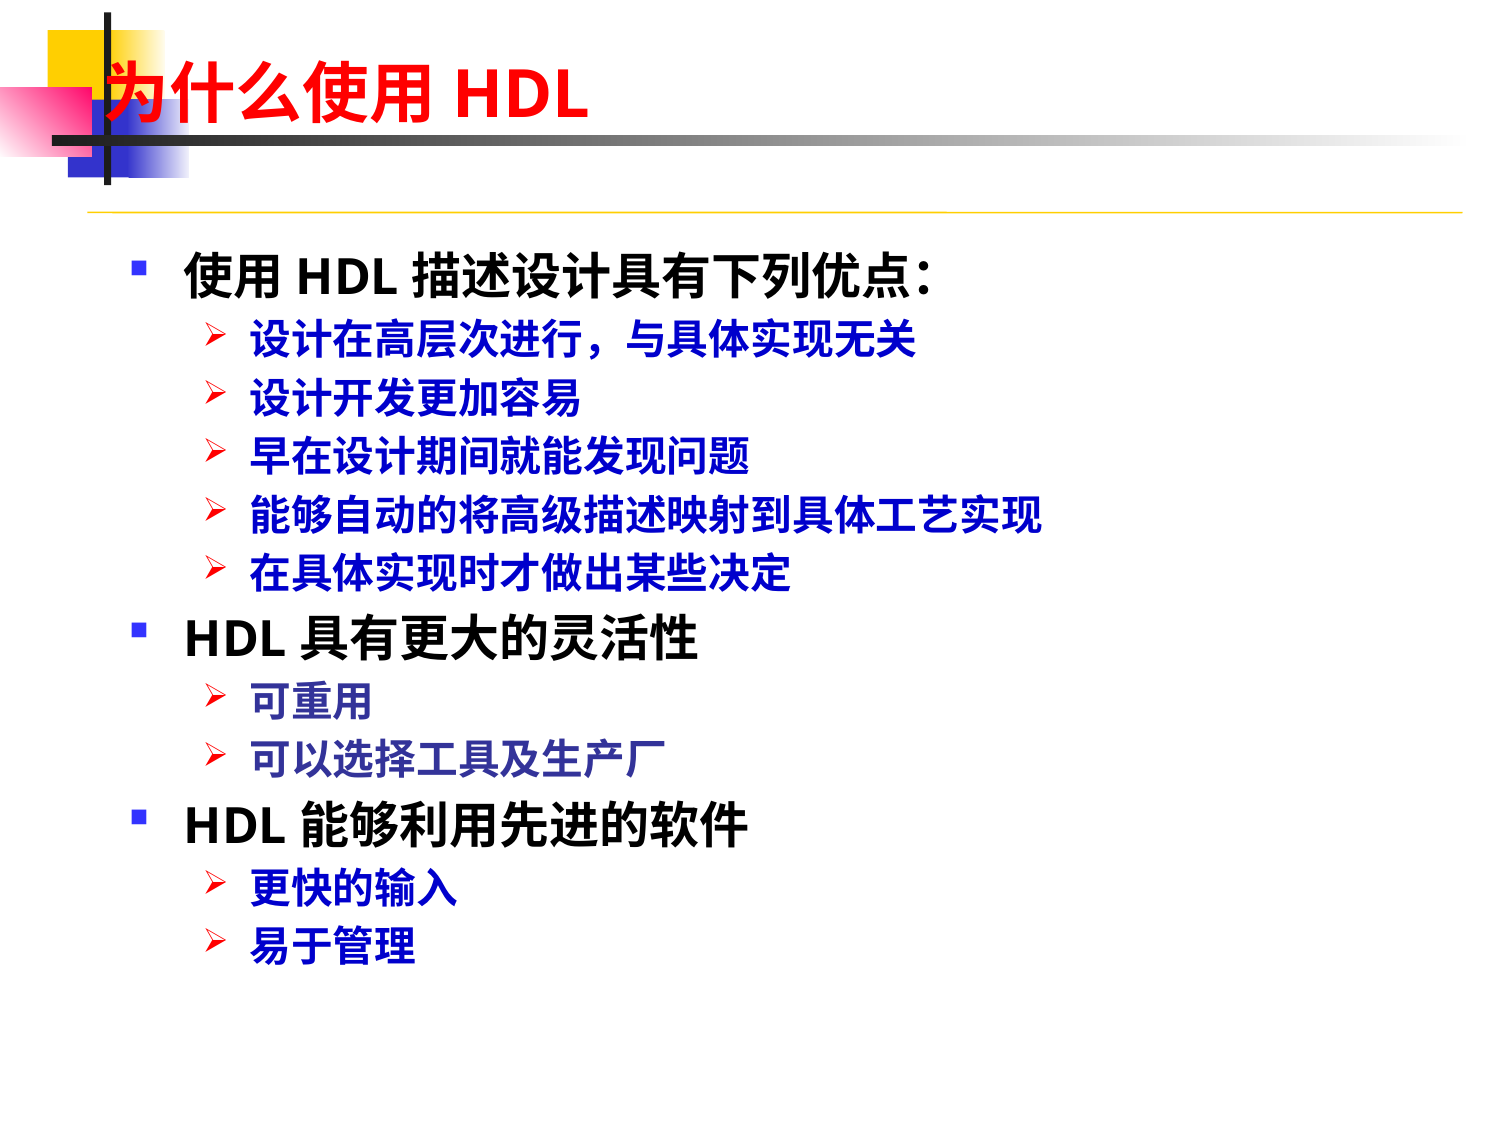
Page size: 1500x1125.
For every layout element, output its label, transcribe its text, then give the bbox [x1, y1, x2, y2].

title 为什么使用HDL [87, 0, 1363, 139]
list 使用HDL描述设计具有下列优点： 设计在高层次进行，与具体实现无关 设计开发更加容易 早在设计期间就能发现问题 能够自动的将高级描述映射到具体工艺实现 在具体实现时才做出某些决定 HDL具有更大的灵活性 可重用 可以选择工具及生产厂 HDL能够利用先进的软件 更快的输入 易于管理 [112, 237, 1388, 1038]
